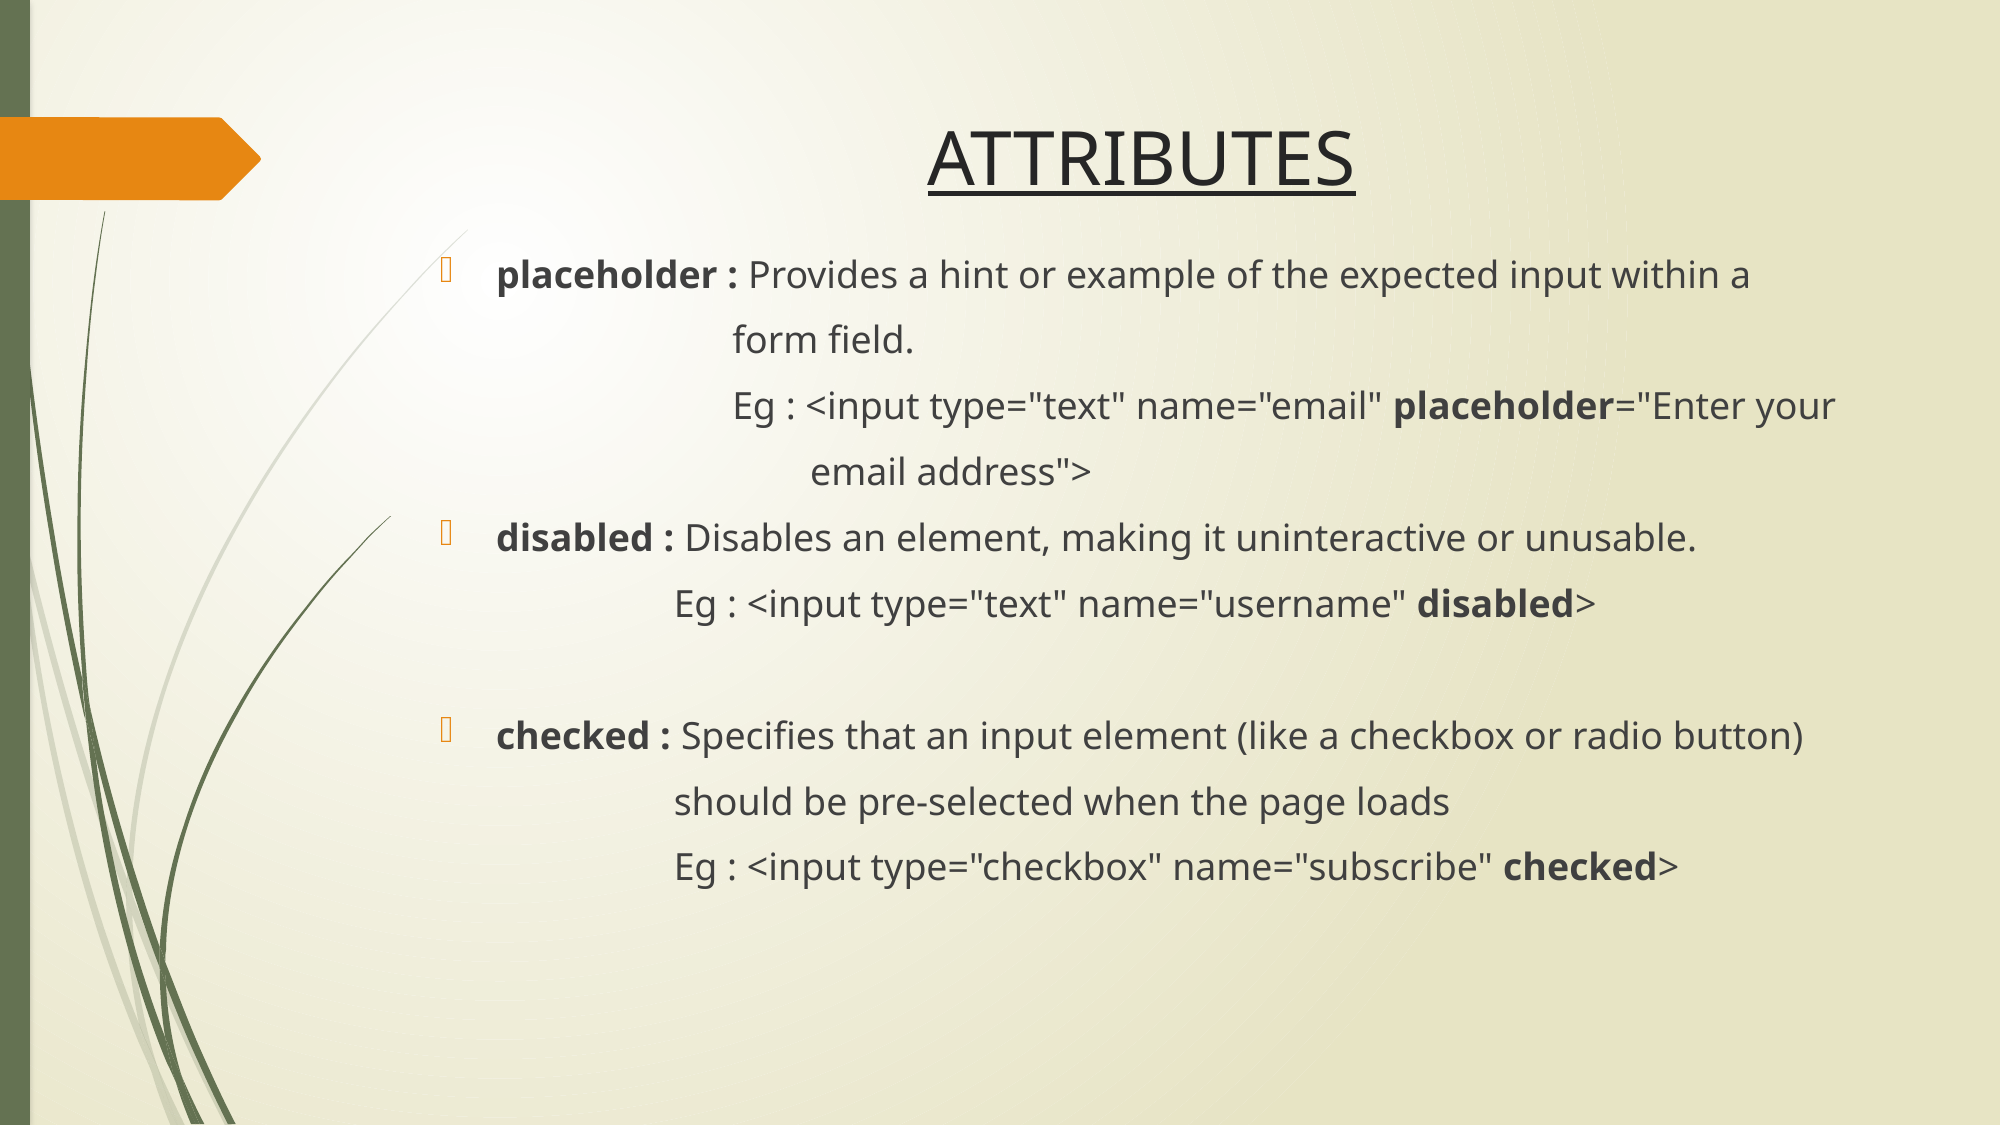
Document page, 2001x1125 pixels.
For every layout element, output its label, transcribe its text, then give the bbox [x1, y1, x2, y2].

list placeholder : Provides a hint or example of the expected input within a form field. Eg : <input type="text" name="email" placeholder="Enter your email address"> disabled : Disables an element, making it uninteractive or unusable. Eg : <input type="text" name="username" disabled> checked : Specifies that an input element (like a checkbox or radio button) should be pre-selected when the page loads Eg : <input type="checkbox" name="subscribe" checked> [424, 243, 1888, 970]
title ATTRIBUTES [425, 102, 1888, 212]
